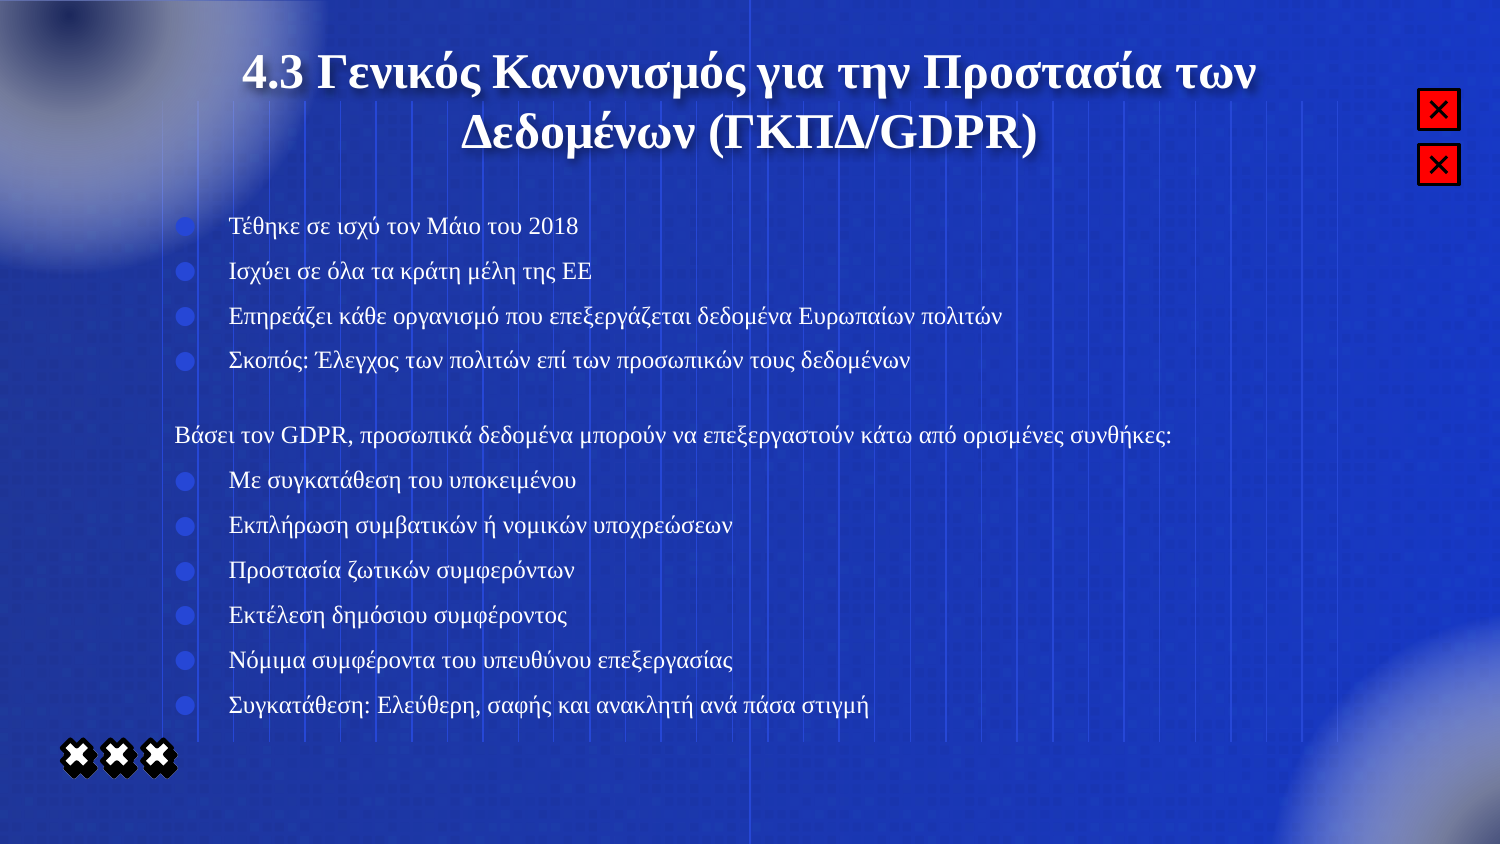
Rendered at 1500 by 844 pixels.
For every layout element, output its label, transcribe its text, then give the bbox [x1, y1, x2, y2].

list Τέθηκε σε ισχύ τον Μάιο του 2018 Ισχύει σε όλα τα κράτη μέλη της ΕΕ Επηρεάζει κάθε οργανισμό που επεξεργάζεται δεδομένα Ευρωπαίων πολιτών Σκοπός: Έλεγχος των πολιτών επί των προσωπικών τους δεδομένων Βάσει τον GDPR, προσωπικά δεδομένα μπορούν να επεξεργαστούν κάτω από ορισμένες συνθήκες: Με συγκατάθεση του υποκειμένου Εκπλήρωση συμβατικών ή νομικών υποχρεώσεων Προστασία ζωτικών συμφερόντων Εκτέλεση δημόσιου συμφέροντος Νόμιμα συμφέροντα του υπευθύνου επεξεργασίας Συγκατάθεση: Ελεύθερη, σαφής και ανακλητή ανά πάσα στιγμή [138, 306, 1338, 667]
title 4.3 Γενικός Κανονισμός για την Προστασία των Δεδομένων (ΓΚΠΔ/GDPR) [118, 61, 1382, 137]
